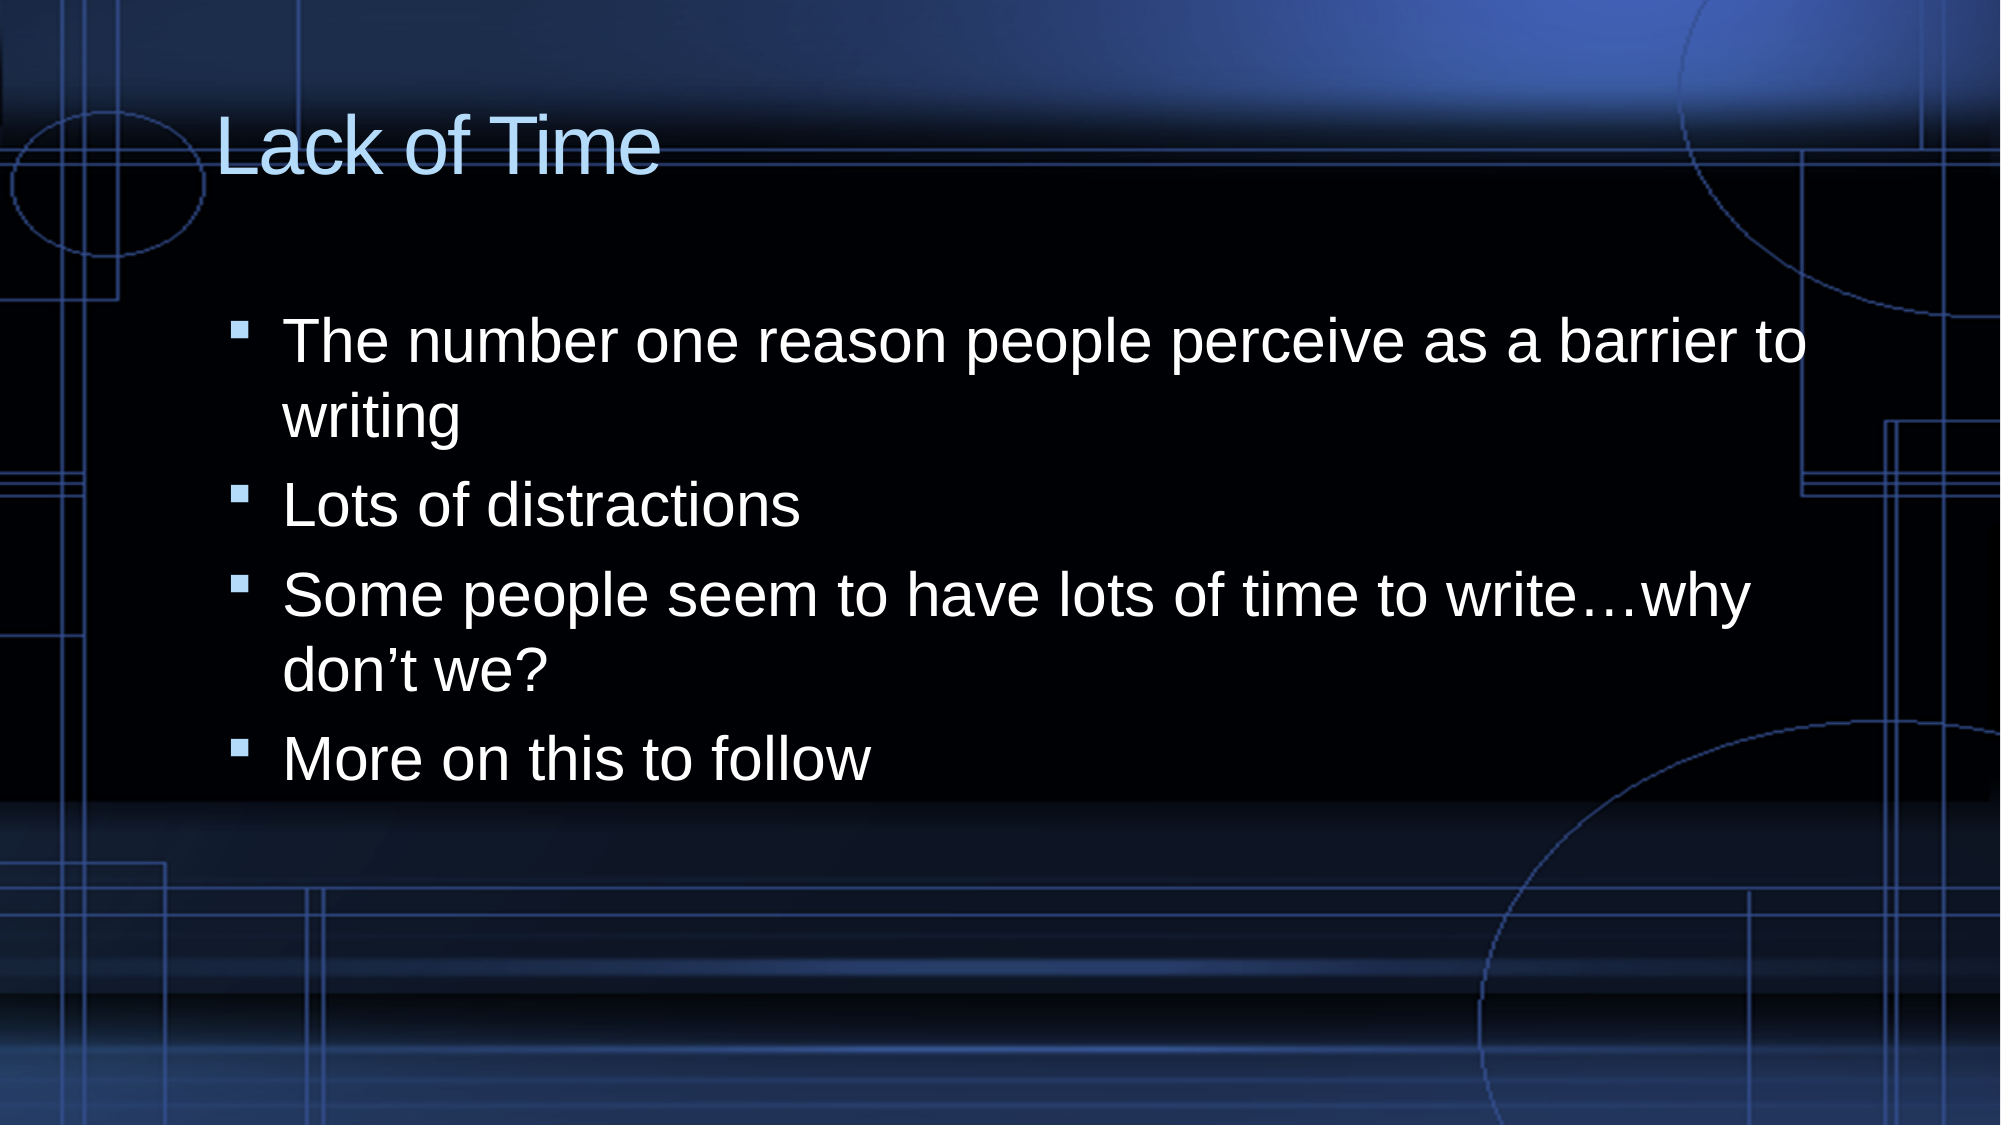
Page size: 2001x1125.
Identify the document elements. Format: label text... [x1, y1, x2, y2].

title Lack of Time [200, 83, 1900, 234]
picture [0, 0, 2001, 1125]
list The number one reason people perceive as a barrier to writing Lots of distractions Some people seem to have lots of time to write…why don’t we? More on this to follow [200, 292, 1900, 1043]
